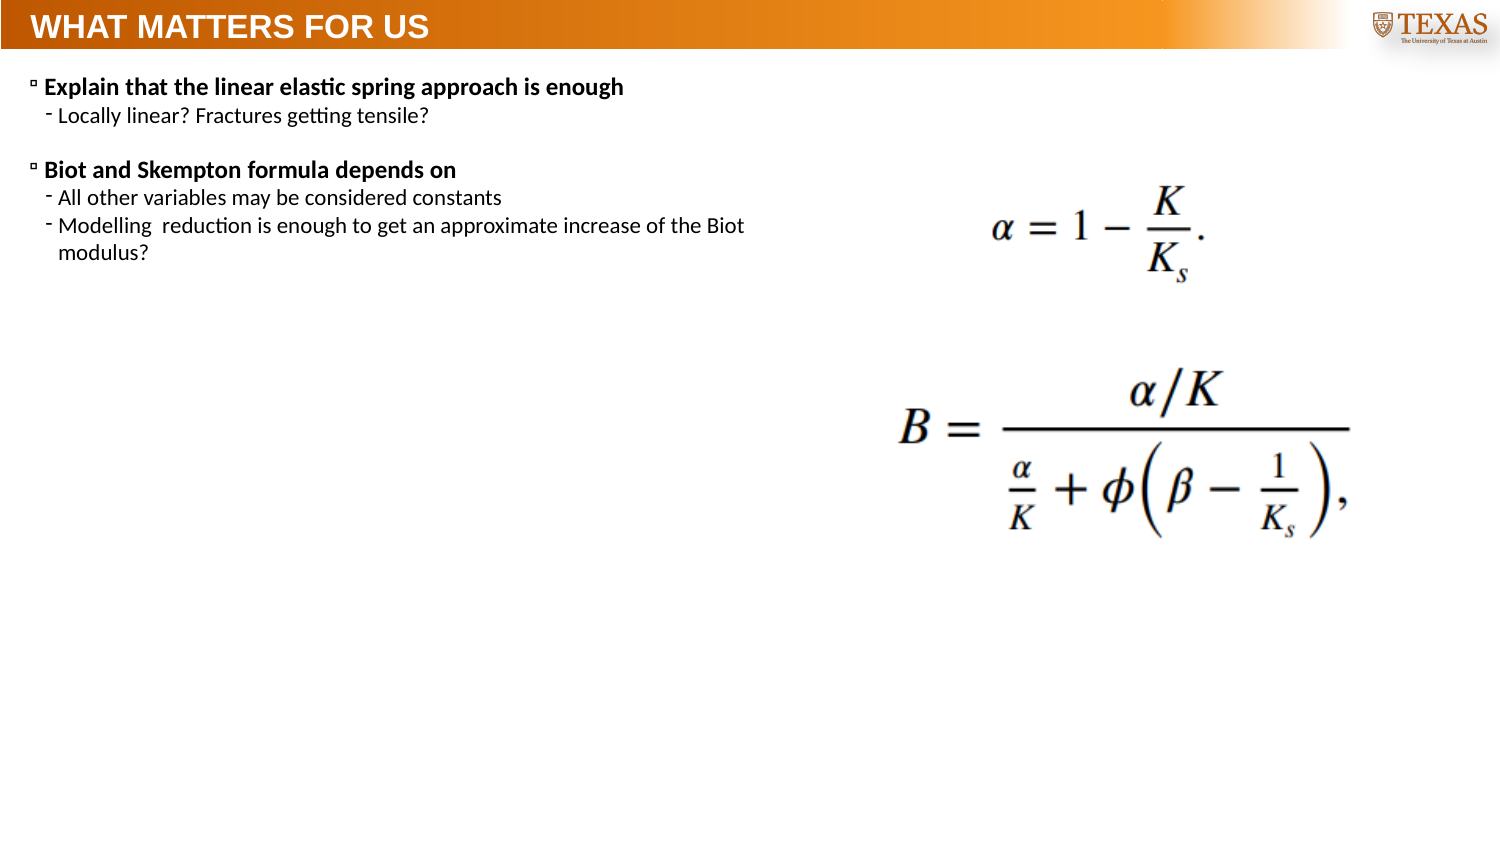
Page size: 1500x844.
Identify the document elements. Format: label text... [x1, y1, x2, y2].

picture [1348, 0, 1500, 68]
picture [974, 160, 1247, 303]
title WHAT MATTERS FOR US [15, 2, 1310, 45]
picture [885, 329, 1379, 564]
